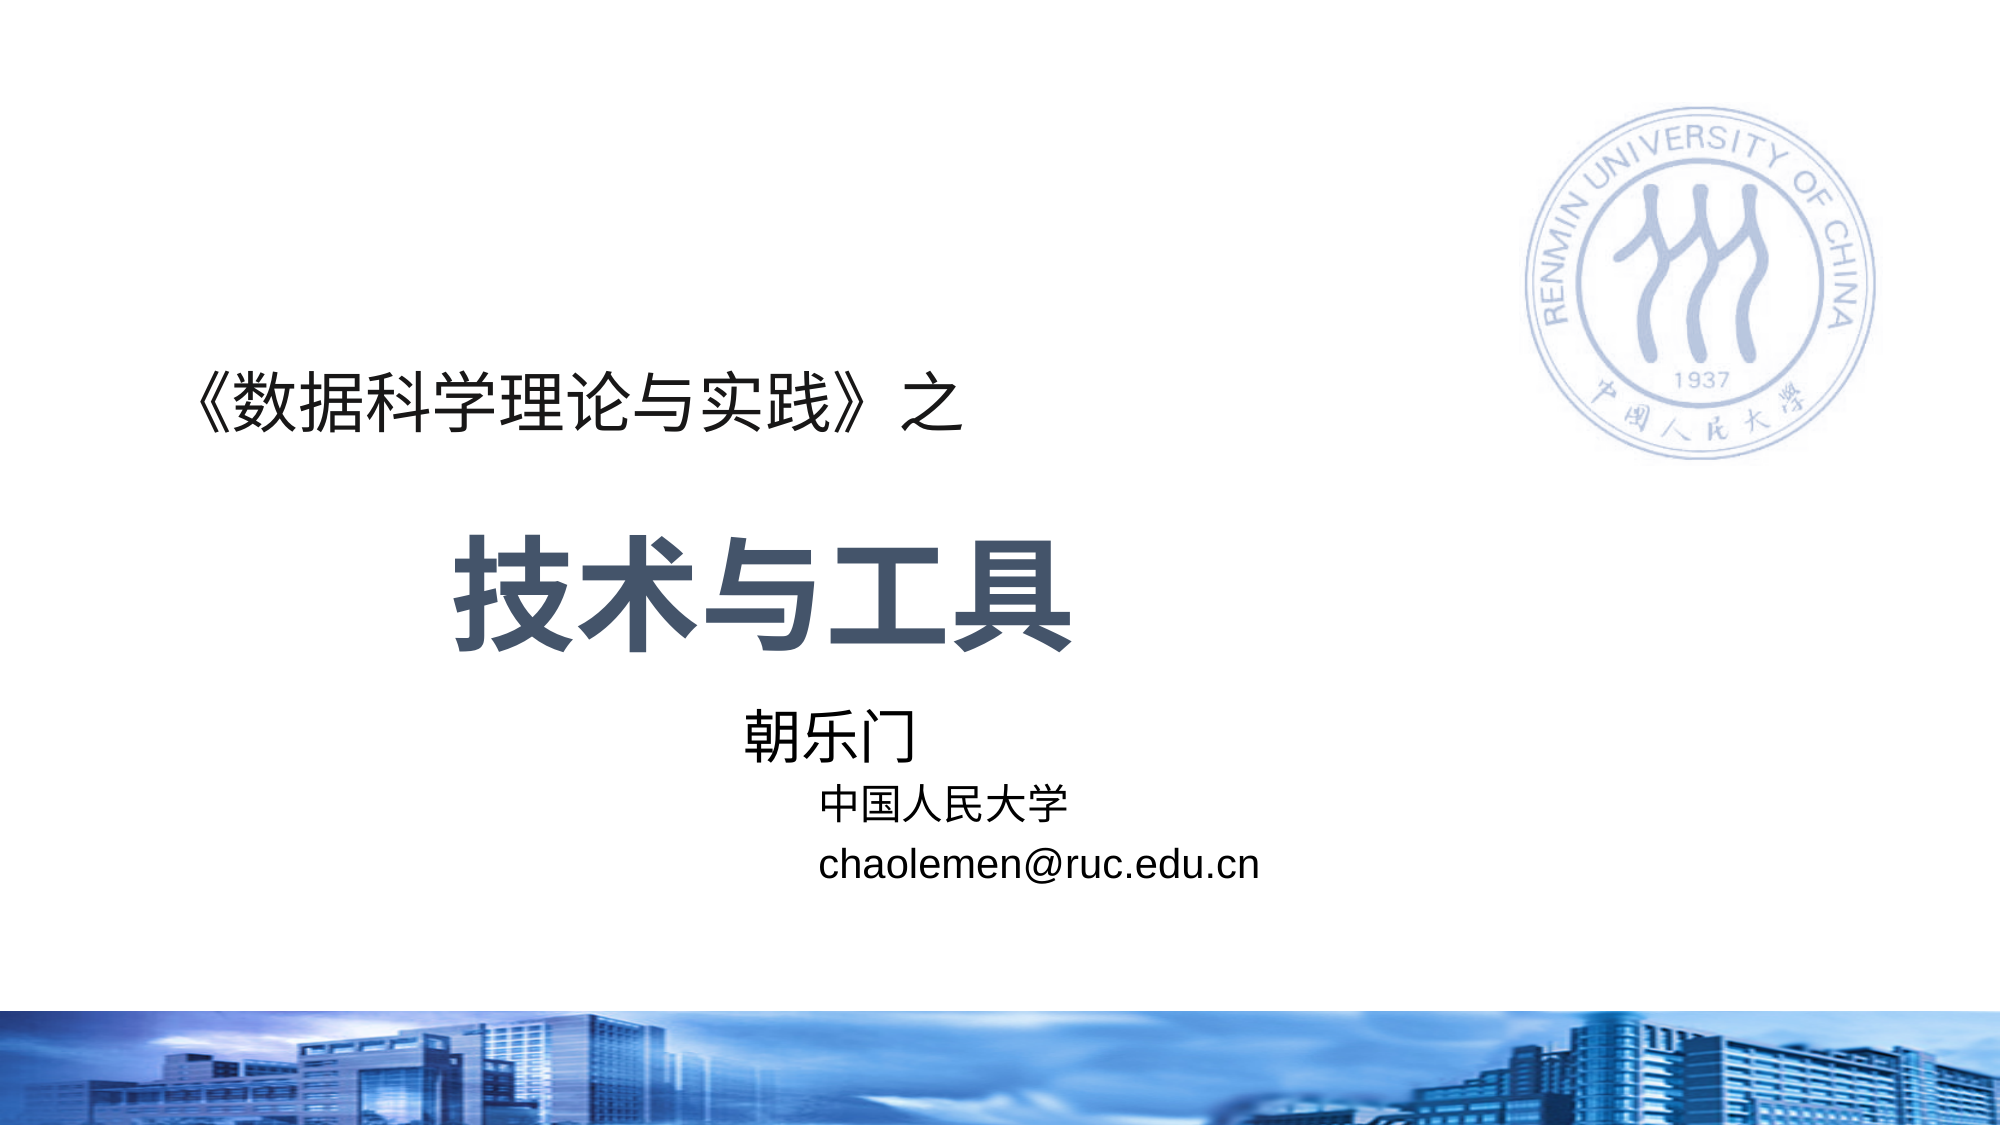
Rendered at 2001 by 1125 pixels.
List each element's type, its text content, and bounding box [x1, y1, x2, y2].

picture [0, 1011, 2000, 1125]
title 《数据科学理论与实践》之 技术与工具 [149, 399, 1650, 588]
subtitle 朝乐门 中国人民大学 chaolemen@ruc.edu.cn [728, 692, 1556, 981]
